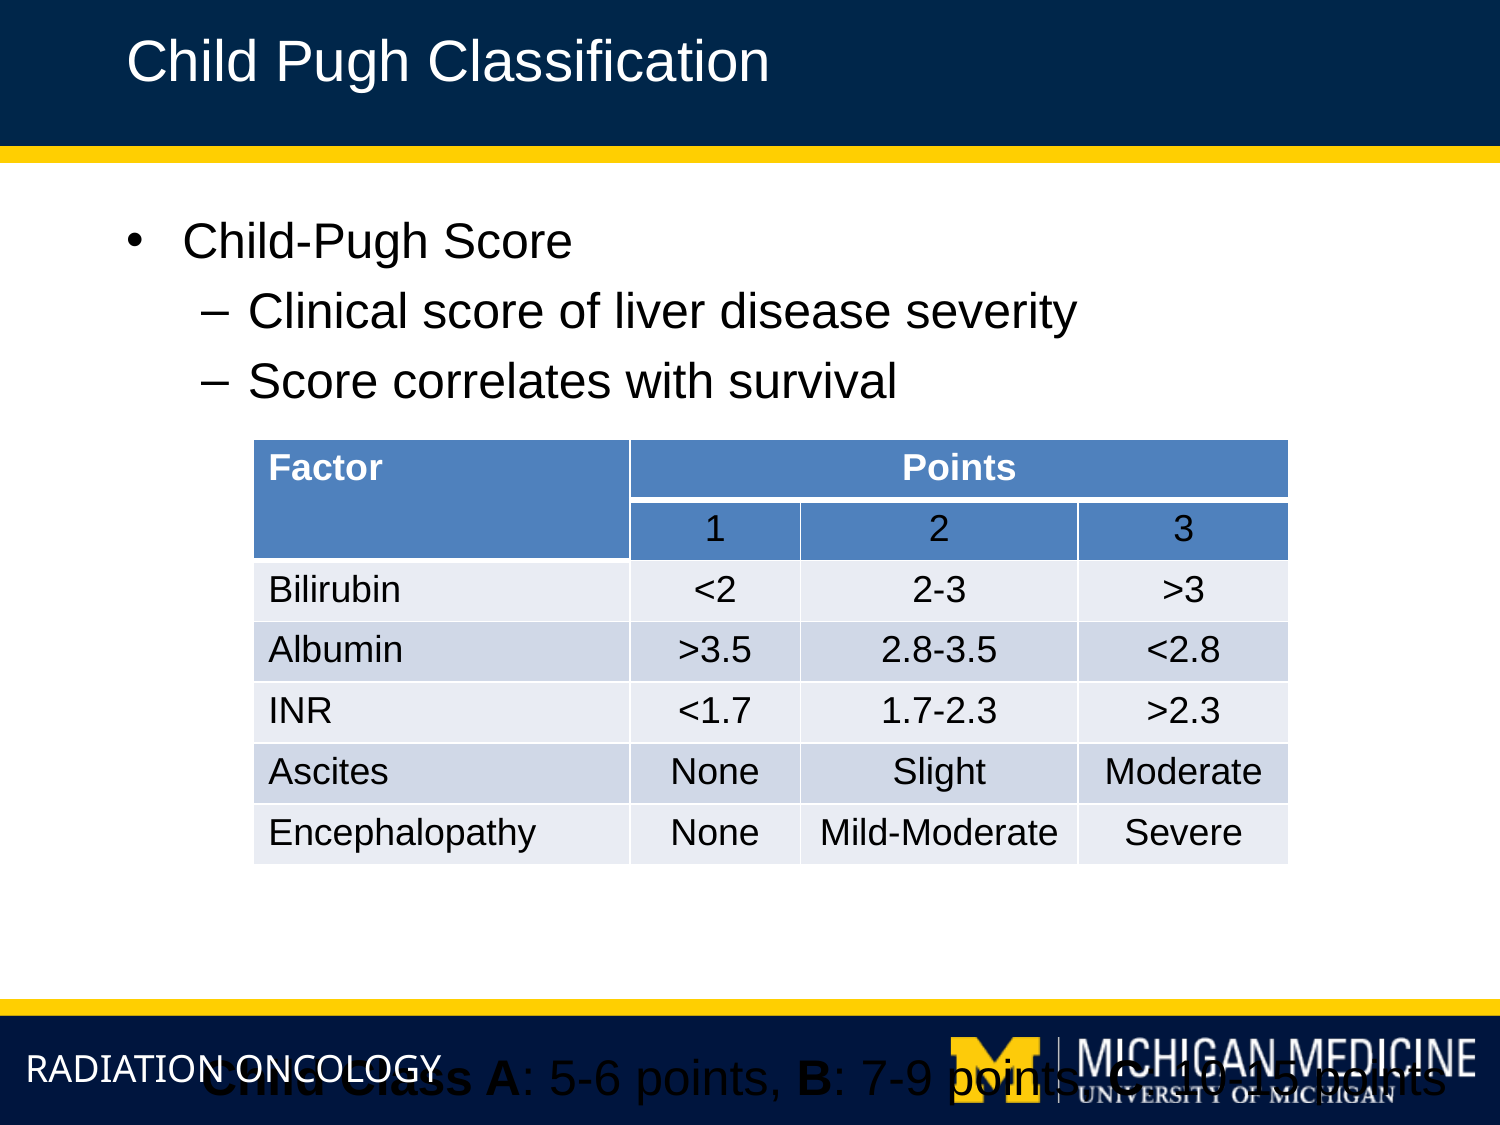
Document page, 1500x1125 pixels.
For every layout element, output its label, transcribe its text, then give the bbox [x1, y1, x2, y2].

picture [0, 999, 1500, 1015]
table_cell <2 [631, 561, 800, 621]
table_cell 1 [631, 503, 800, 560]
table_cell Encephalopathy [254, 805, 629, 864]
table_cell Moderate [1079, 744, 1288, 803]
table_cell Bilirubin [254, 563, 629, 621]
table_cell >3.5 [631, 622, 800, 681]
list Child-Pugh Score Clinical score of liver disease severity Score correlates with survival Child Class A: 5-6 points, B: 7-9 points, C: 10-15 points [111, 201, 1486, 998]
table_cell <1.7 [631, 683, 800, 742]
table_cell Ascites [254, 744, 629, 803]
table_cell Slight [801, 744, 1077, 803]
table_cell 2.8-3.5 [801, 622, 1077, 681]
table_cell >3 [1079, 561, 1288, 621]
table_cell None [631, 744, 800, 803]
table_cell Severe [1079, 805, 1288, 864]
table_cell 3 [1079, 503, 1288, 560]
table_header Points [631, 440, 1288, 497]
table_header Factor [254, 440, 629, 558]
table_cell INR [254, 683, 629, 742]
picture [0, 0, 1500, 163]
table_cell 1.7-2.3 [801, 683, 1077, 742]
list Child Pugh Classification [111, 15, 1348, 124]
table_cell 2 [801, 503, 1077, 560]
table_cell <2.8 [1079, 622, 1288, 681]
table_cell None [631, 805, 800, 864]
list RADIATION ONCOLOGY [10, 1037, 610, 1103]
table_cell 2-3 [801, 561, 1077, 621]
table_cell Mild-Moderate [801, 805, 1077, 864]
table_cell >2.3 [1079, 683, 1288, 742]
table_cell Albumin [254, 622, 629, 681]
